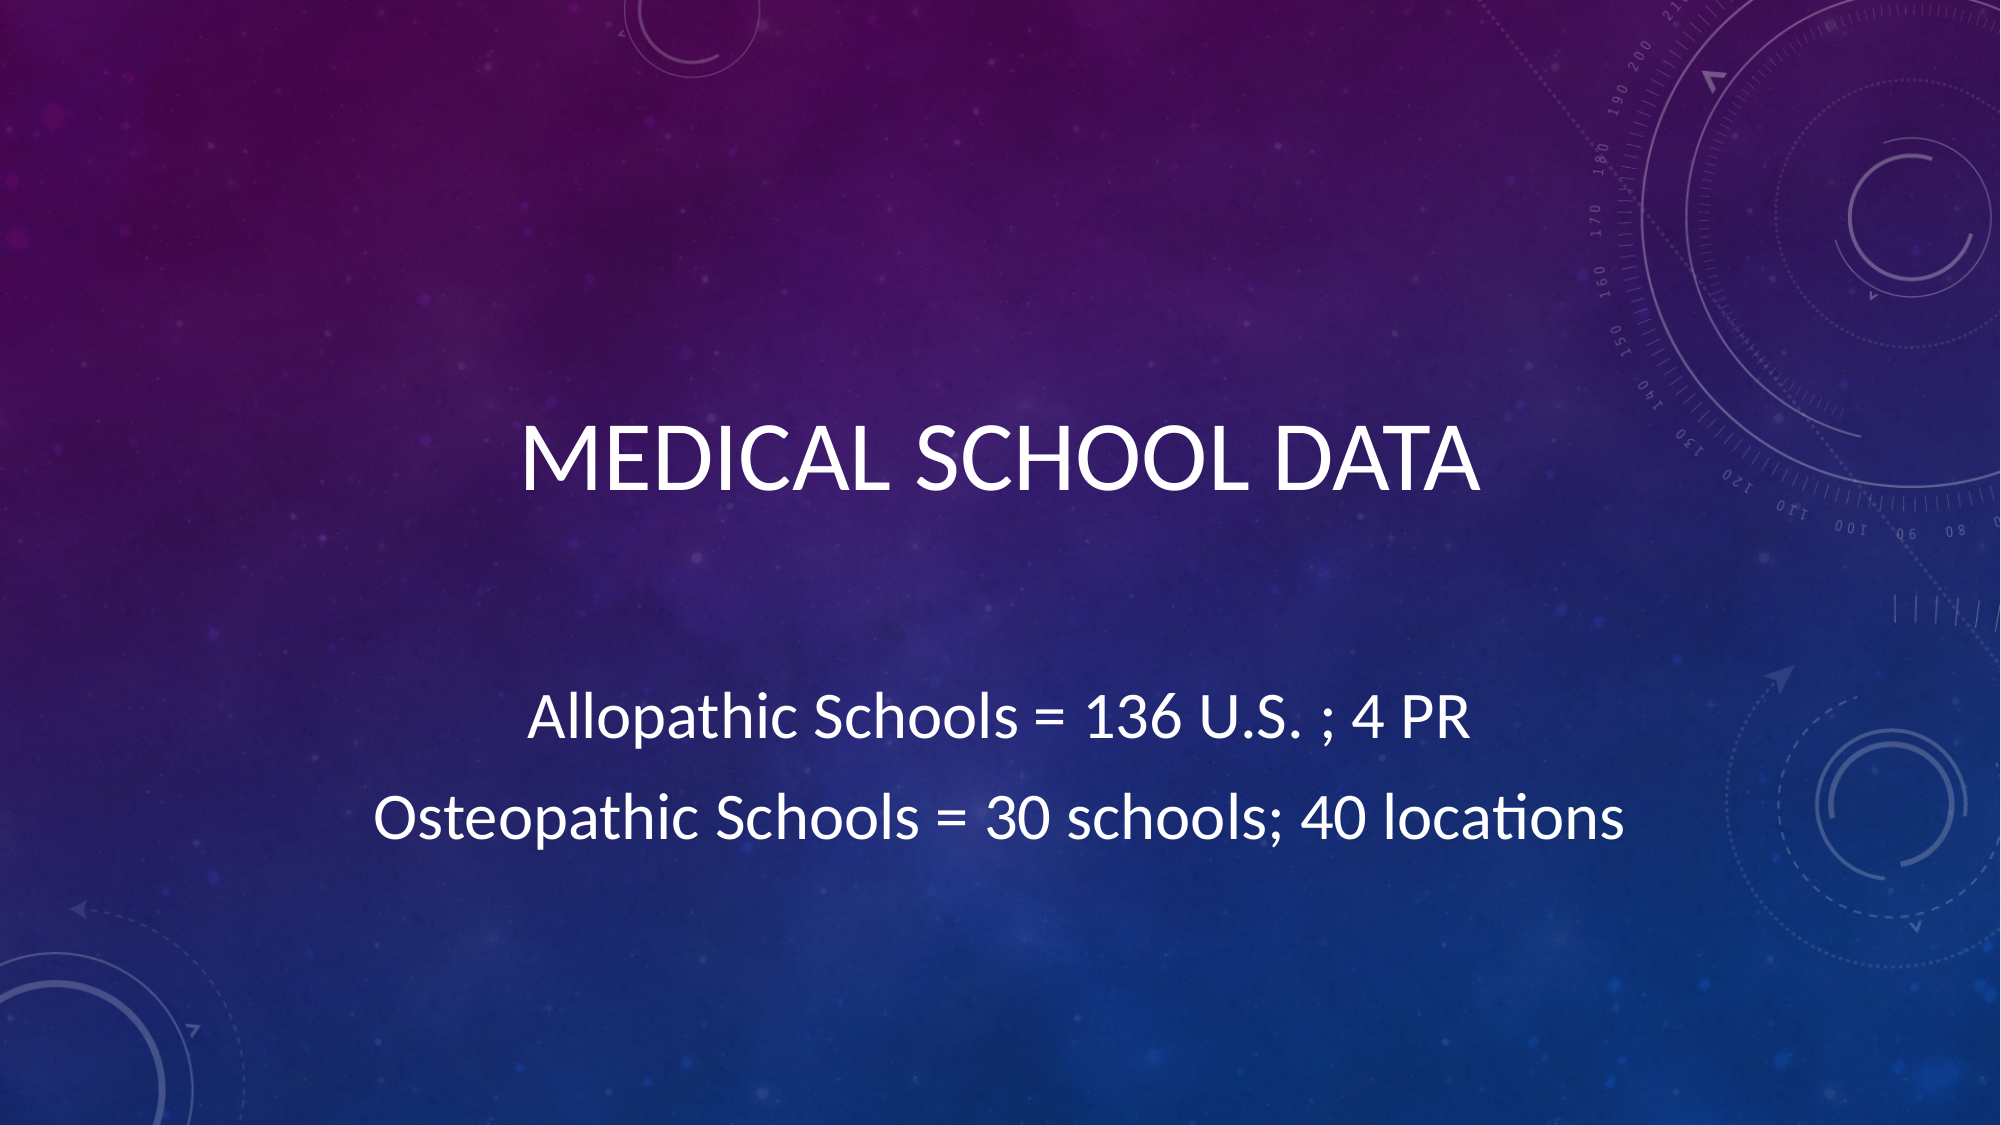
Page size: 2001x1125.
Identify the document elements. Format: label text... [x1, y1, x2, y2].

picture [0, 0, 2001, 1125]
list MEDICAL SCHOOL DATA Allopathic Schools = 136 U.S. ; 4 PR Osteopathic Schools = 30 schools; 40 locations [137, 299, 1863, 944]
